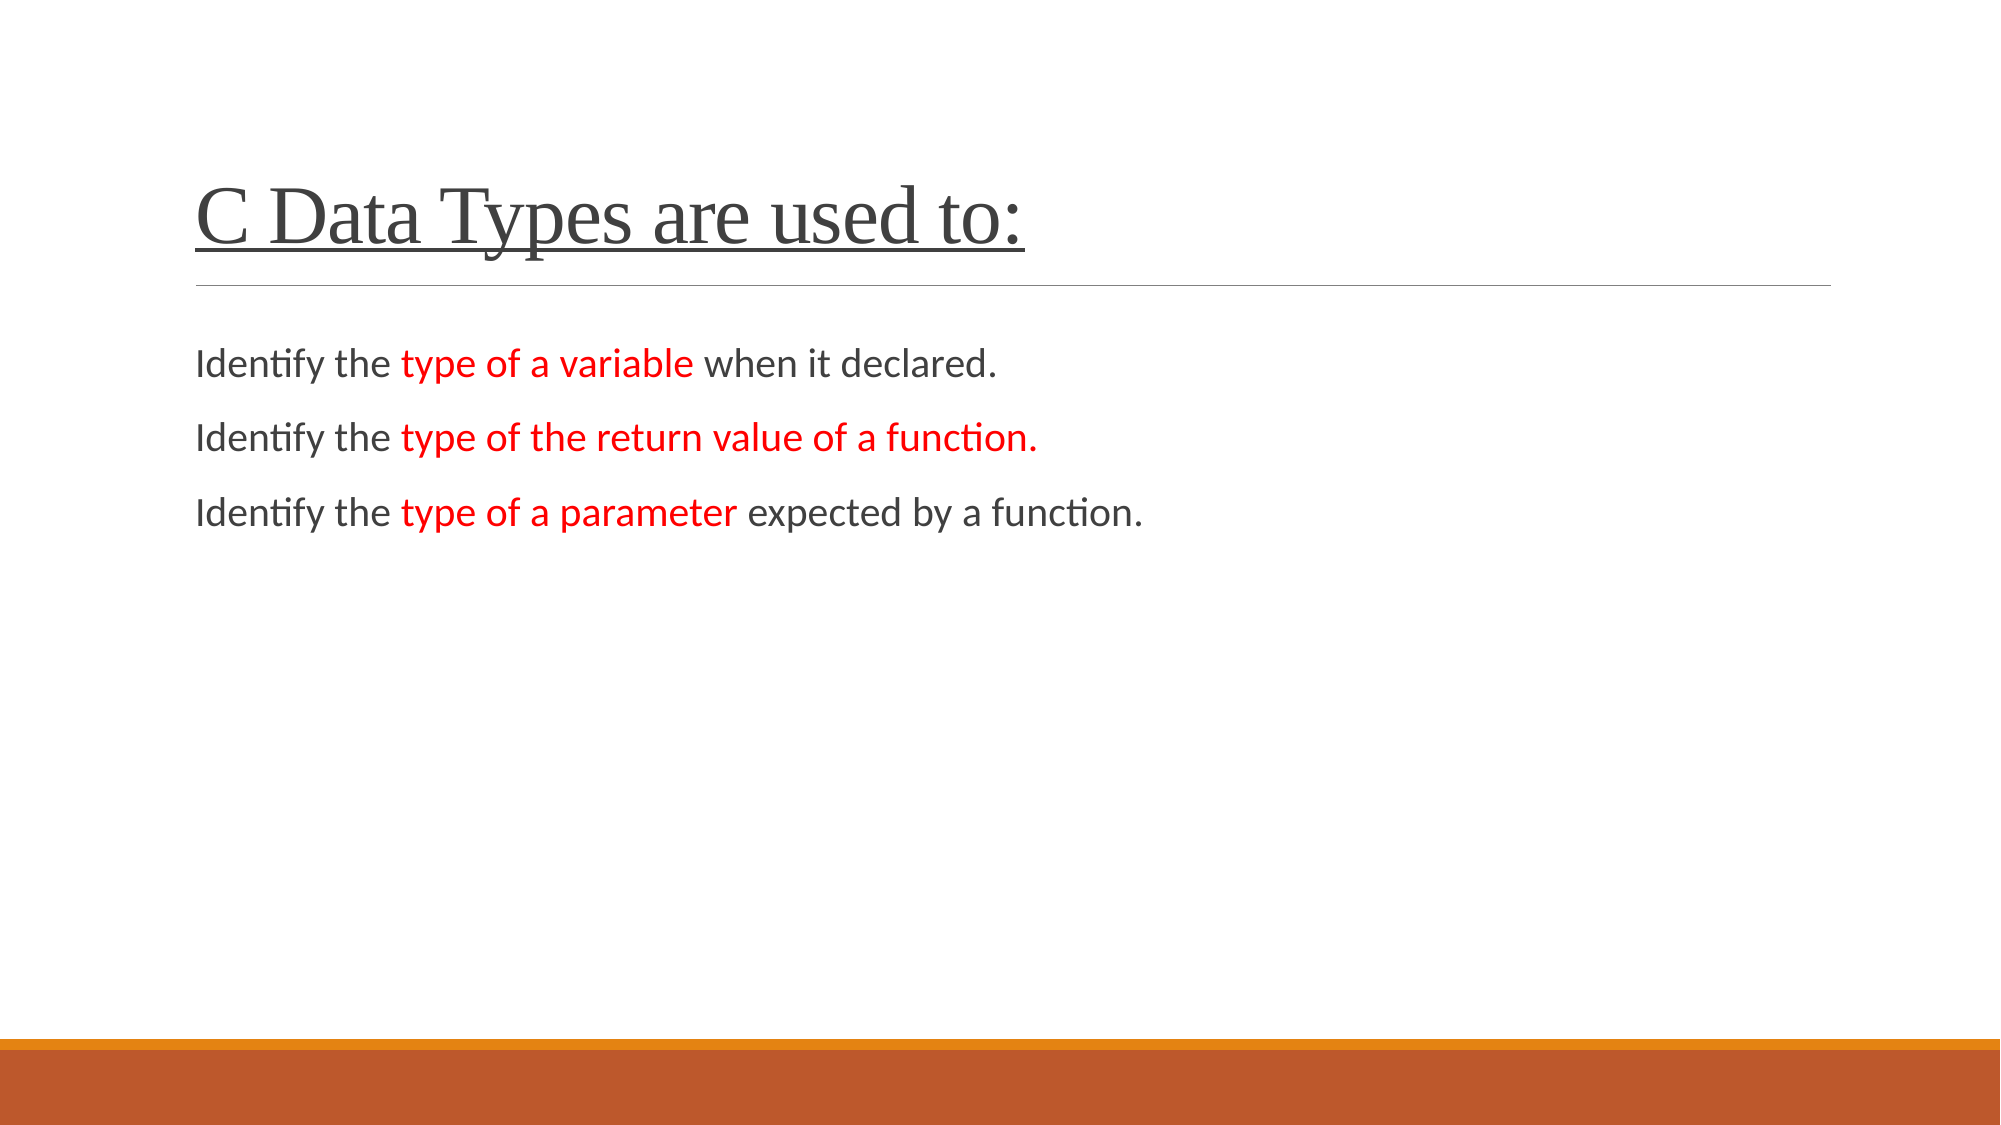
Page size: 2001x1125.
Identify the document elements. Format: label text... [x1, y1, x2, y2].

title C Data Types are used to: [180, 29, 1830, 268]
list Identify the type of a variable when it declared. Identify the type of the return value of a function. Identify the type of a parameter expected by a function. [180, 334, 1830, 963]
